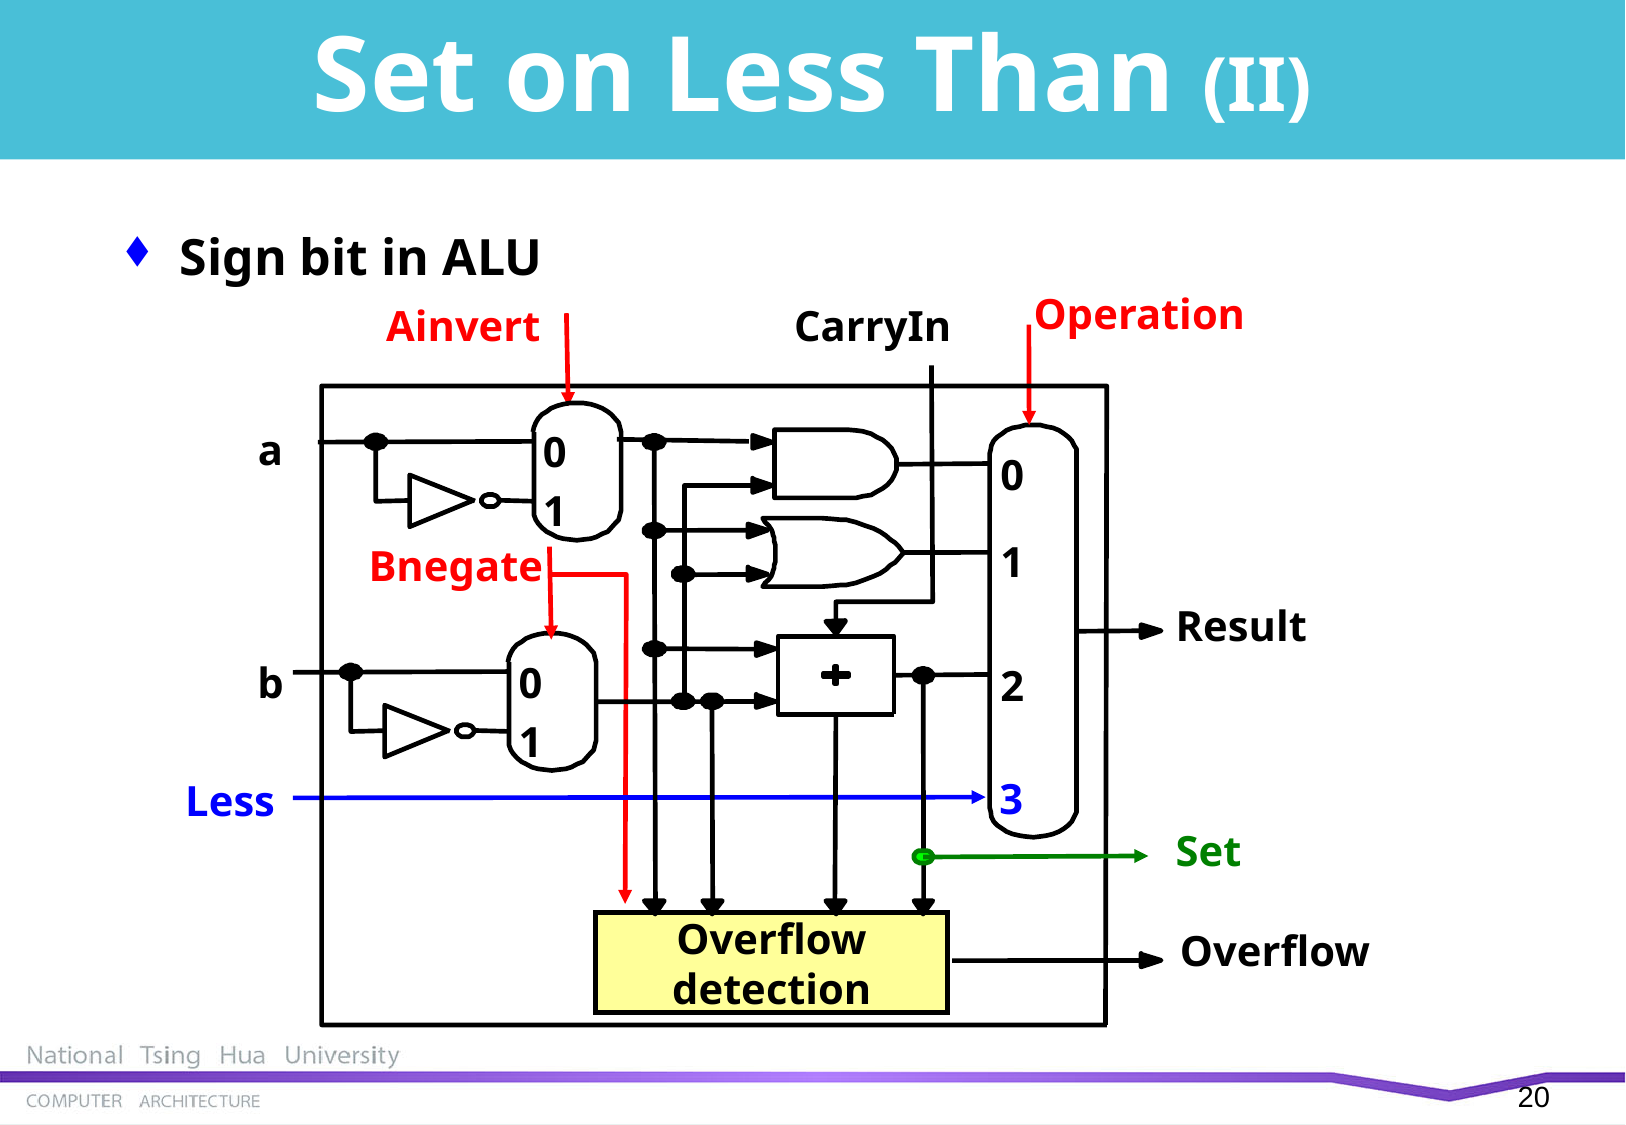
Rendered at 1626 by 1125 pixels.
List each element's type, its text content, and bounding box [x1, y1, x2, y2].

text_box Bnegate [353, 549, 550, 598]
text_box Ainvert [386, 299, 541, 350]
text_box Result [1175, 600, 1307, 650]
text_box [914, 850, 933, 864]
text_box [317, 402, 622, 541]
title Set on Less Than (II) [121, 5, 1504, 154]
text_box CarryIn [794, 299, 952, 350]
text_box [923, 849, 1149, 863]
slide_number 19 [1226, 1058, 1566, 1125]
text_box Sign bit in ALU [108, 224, 1531, 1013]
text_box Overflow [1180, 924, 1371, 975]
text_box [321, 1013, 1107, 1025]
text_box [561, 313, 575, 401]
text_box Set [1175, 825, 1242, 875]
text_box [292, 632, 597, 771]
text_box [544, 549, 558, 631]
picture [0, 0, 1626, 1125]
text_box Less [185, 774, 275, 825]
text_box Bnegate [550, 549, 558, 598]
